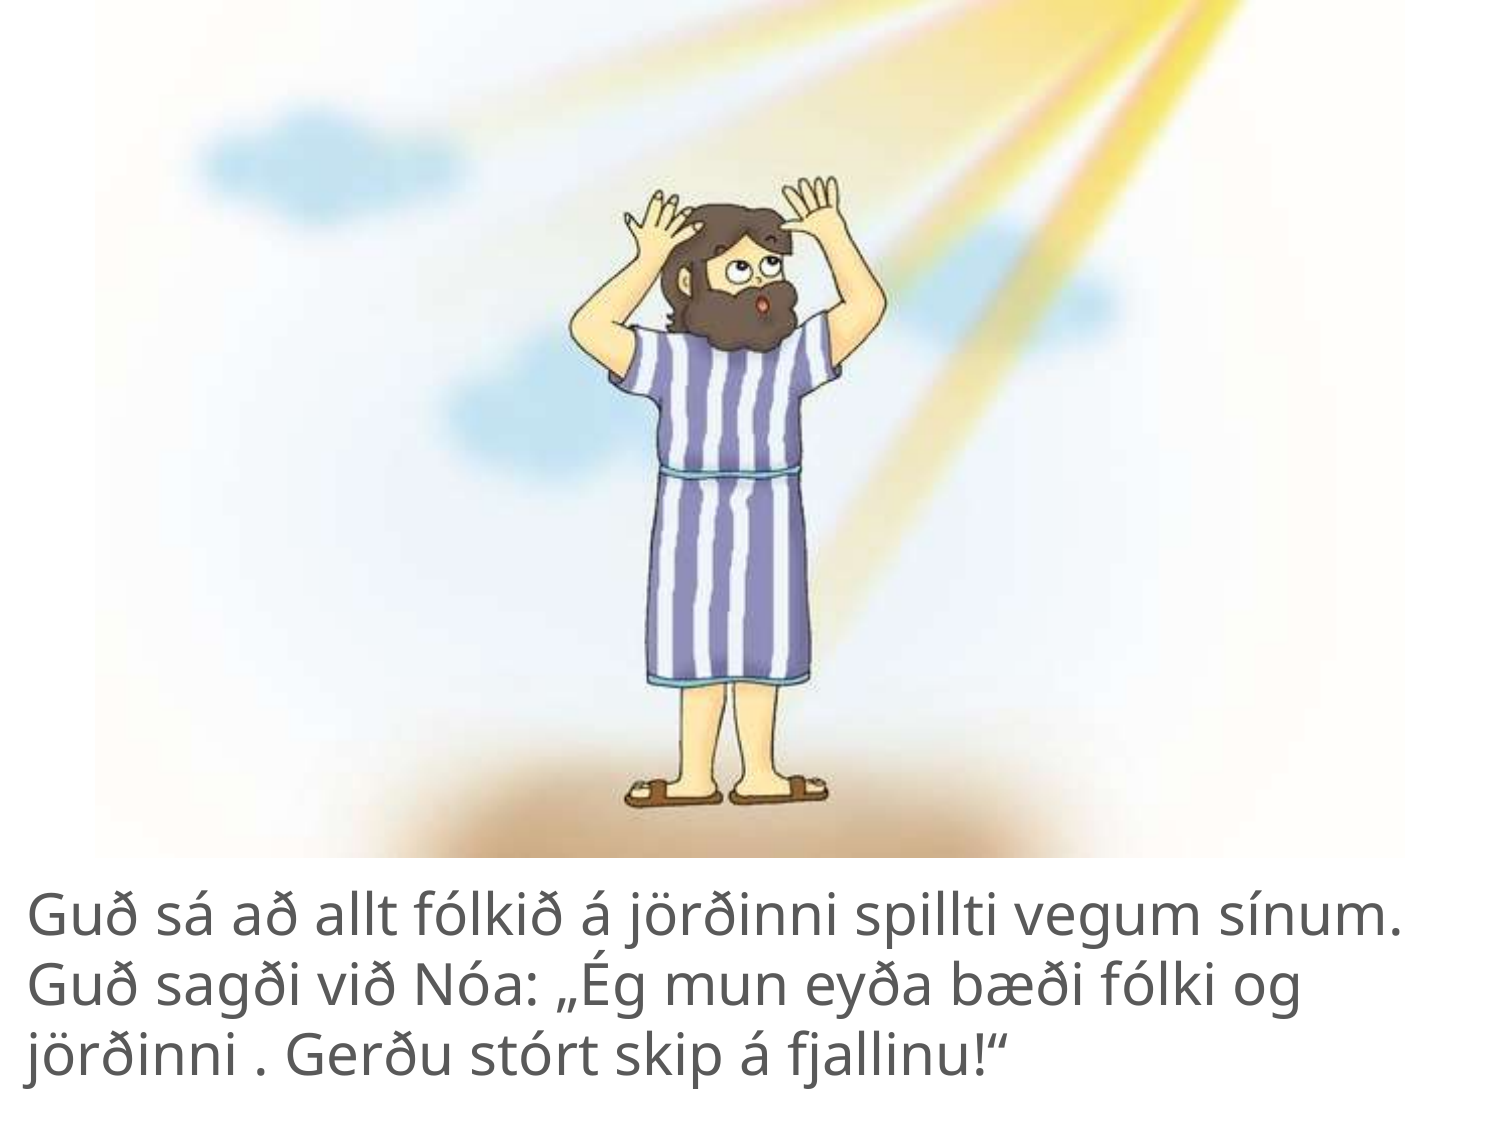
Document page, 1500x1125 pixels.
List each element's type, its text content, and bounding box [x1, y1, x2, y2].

picture [94, 0, 1405, 858]
text_box Guð sá að allt fólkið á jörðinni spillti vegum sínum. Guð sagði við Nóa: „Ég mun eyða bæði fólki og jörðinni . Gerðu stórt skip á fjallinu!“ [11, 869, 1483, 1095]
